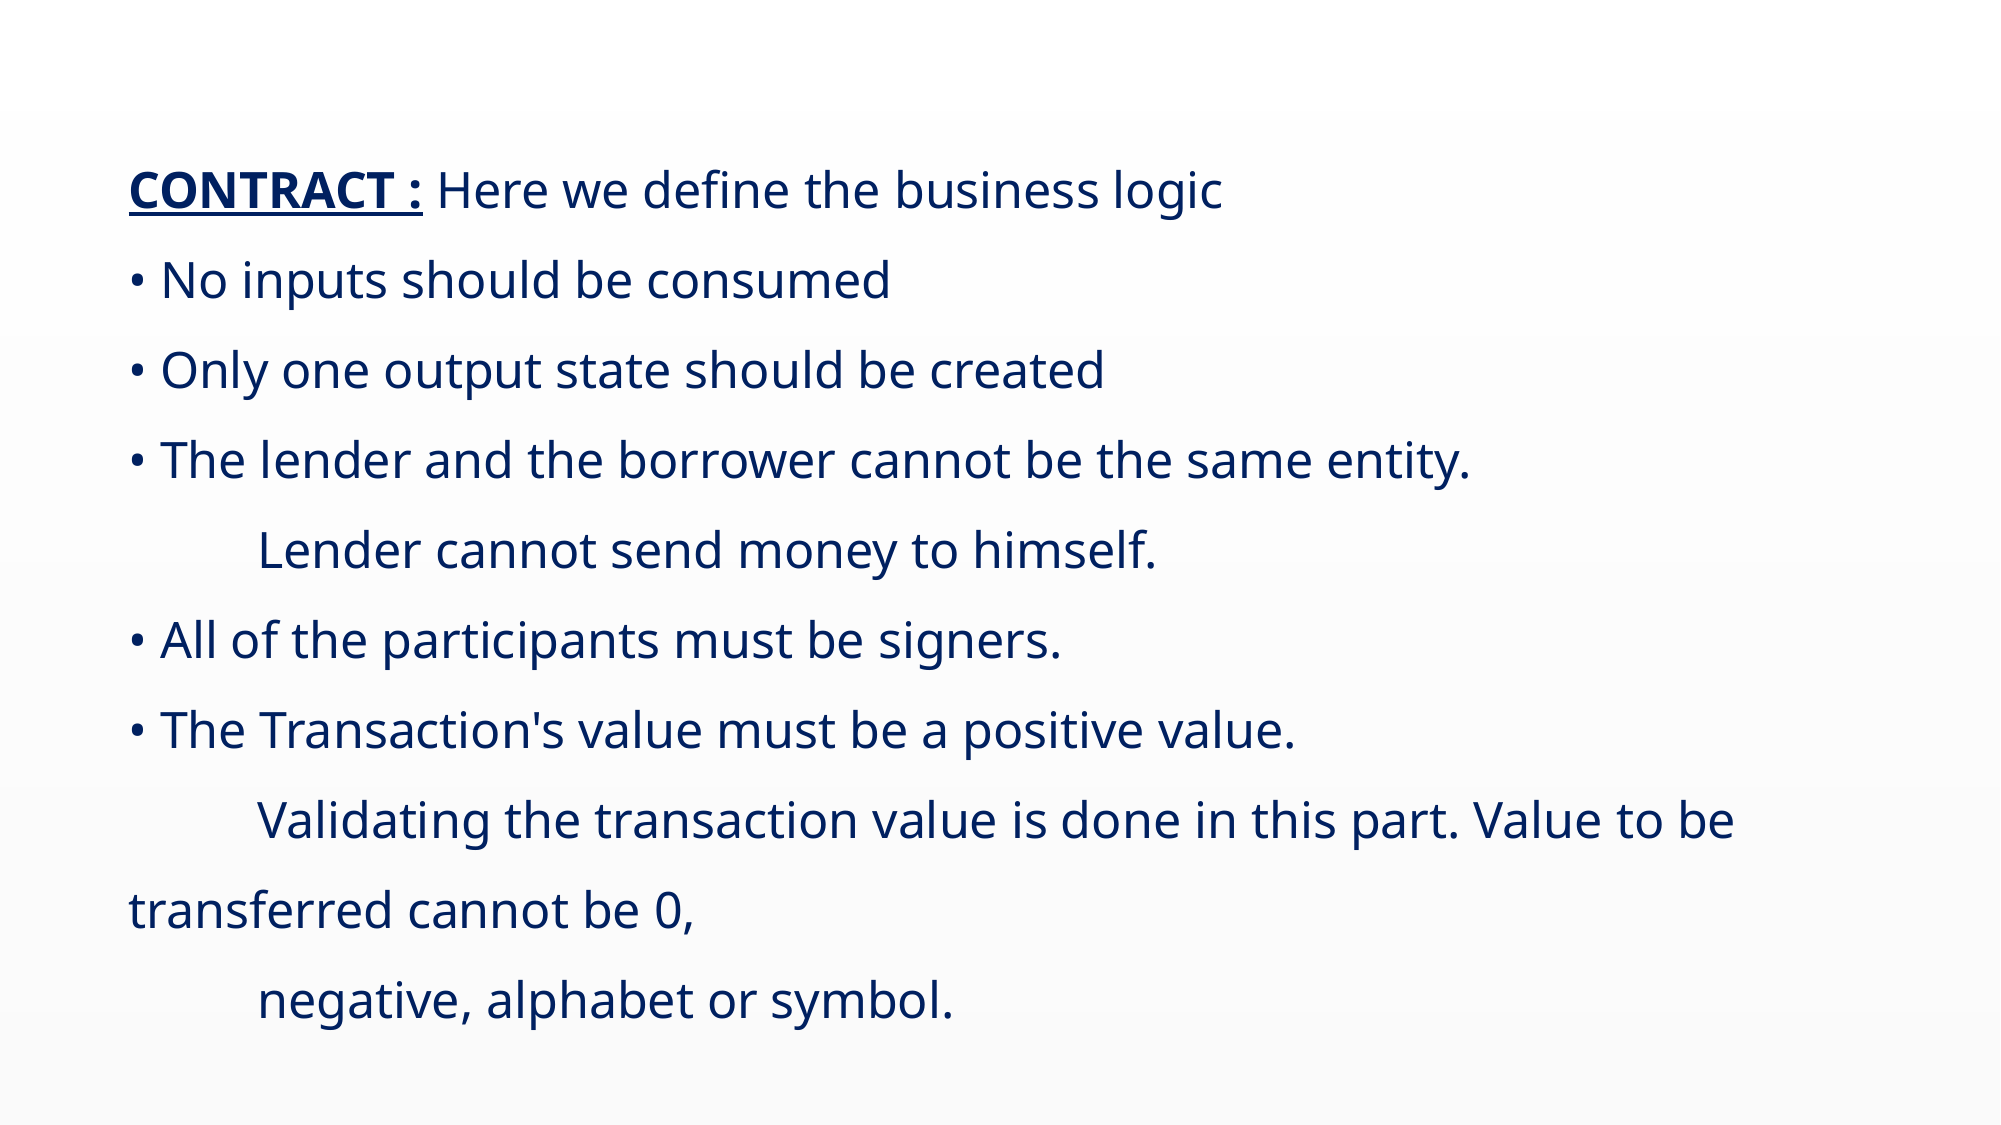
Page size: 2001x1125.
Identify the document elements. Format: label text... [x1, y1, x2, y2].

list CONTRACT : Here we define the business logic • No inputs should be consumed • Only one output state should be created • The lender and the borrower cannot be the same entity. Lender cannot send money to himself. • All of the participants must be signers. • The Transaction's value must be a positive value. Validating the transaction value is done in this part. Value to be transferred cannot be 0, negative, alphabet or symbol. [113, 121, 1839, 1044]
